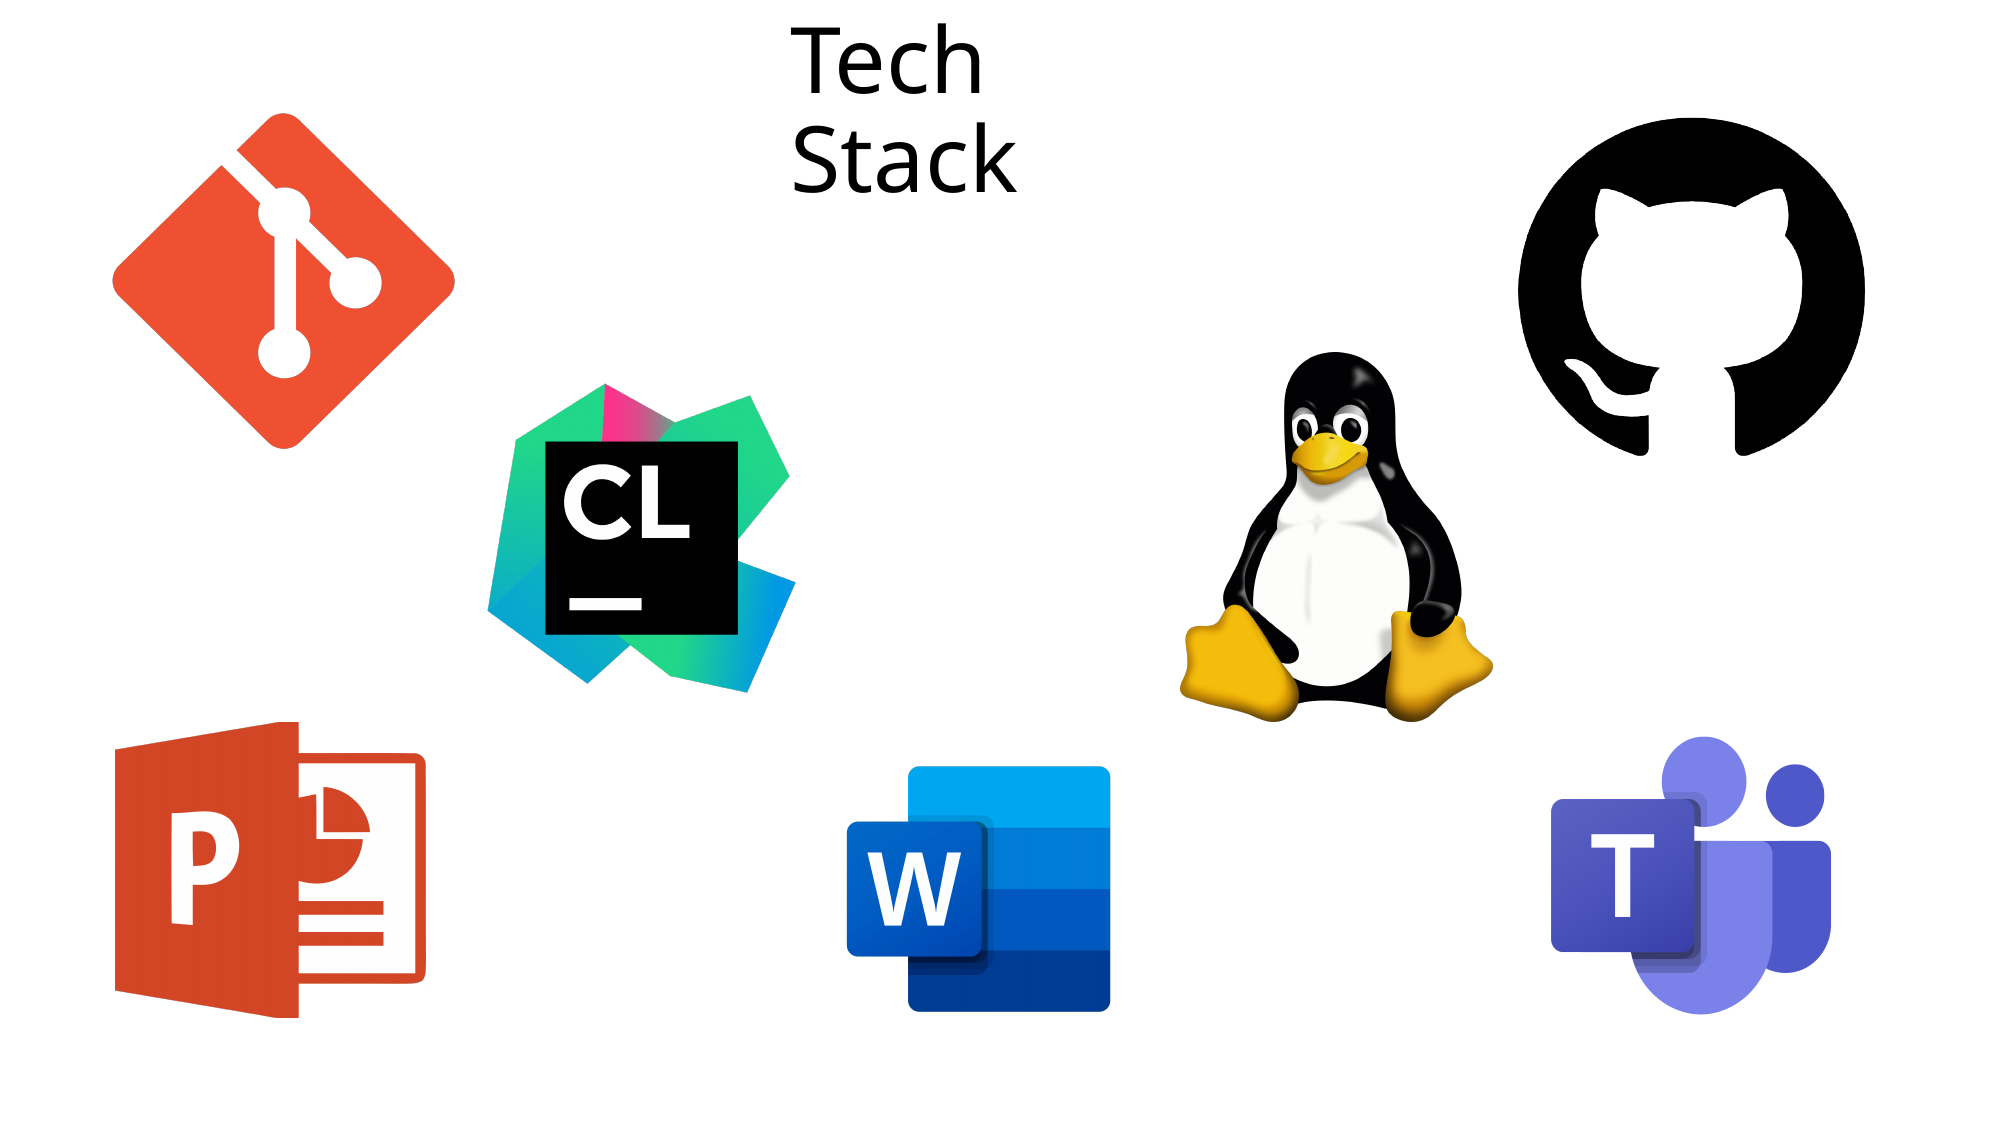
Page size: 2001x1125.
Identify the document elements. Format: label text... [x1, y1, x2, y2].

picture [1517, 112, 1866, 461]
picture [114, 721, 427, 1018]
picture [1180, 352, 1948, 1031]
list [103, 103, 465, 459]
title Tech Stack [775, 4, 1227, 223]
picture [472, 369, 810, 707]
picture [752, 762, 1204, 1017]
